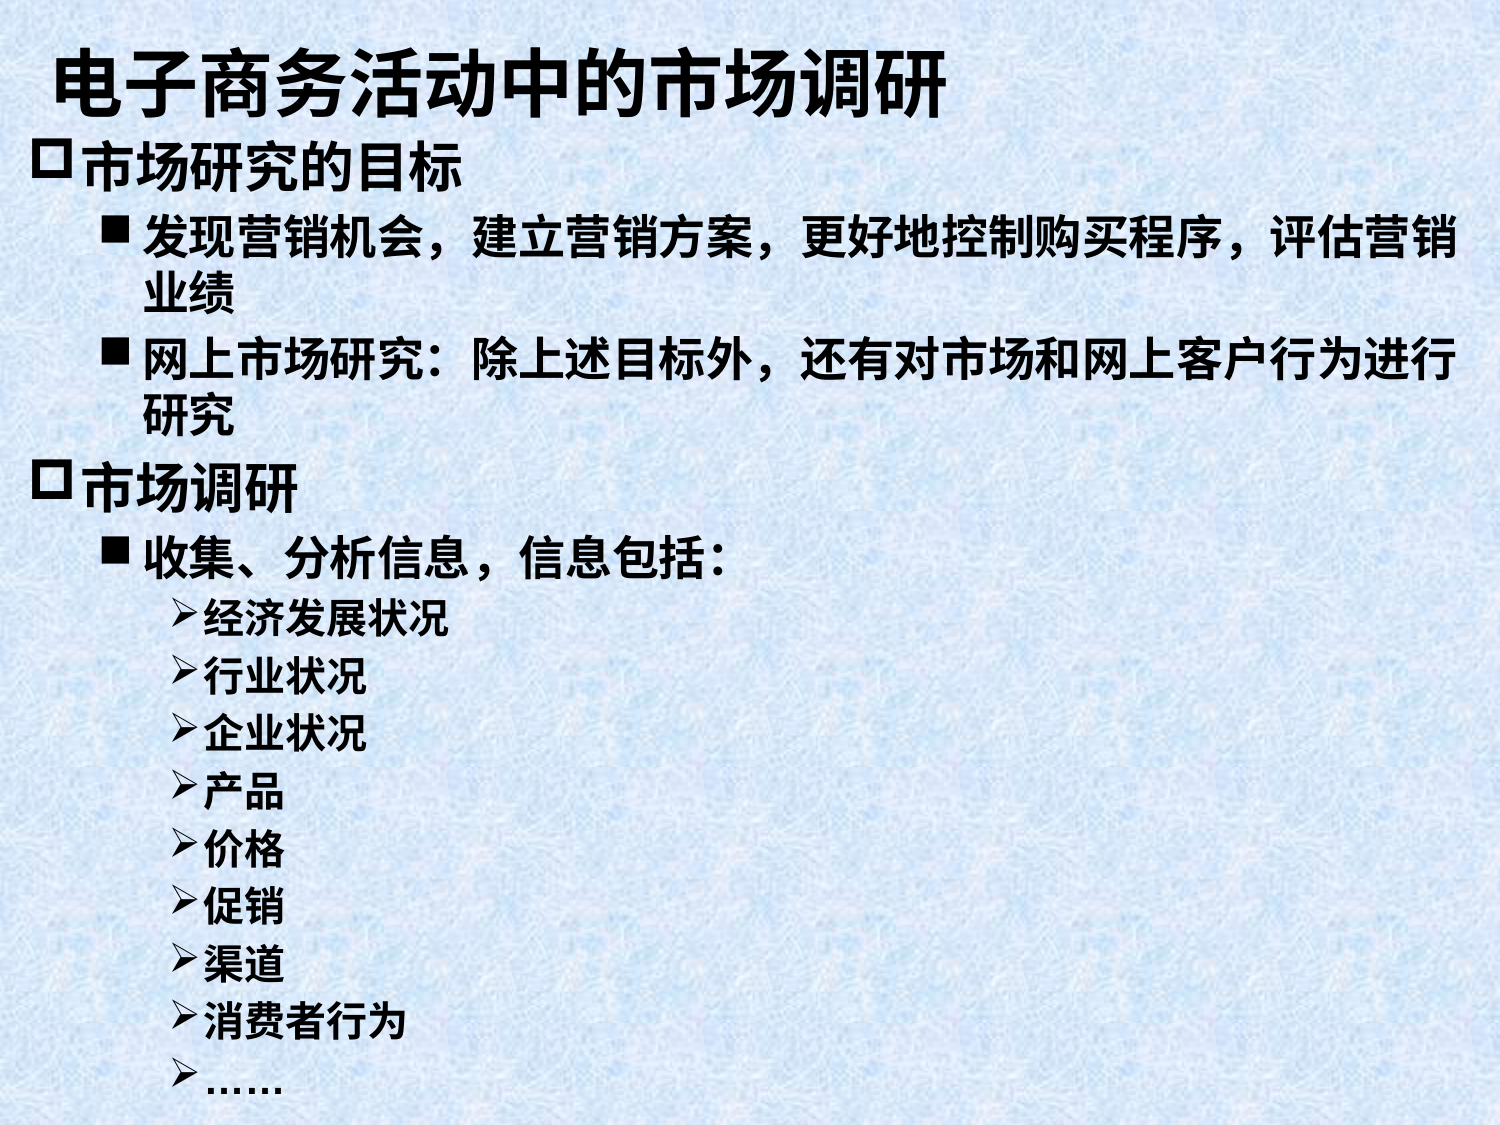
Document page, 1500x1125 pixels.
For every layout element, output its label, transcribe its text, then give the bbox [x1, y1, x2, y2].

list 市场研究的目标 发现营销机会，建立营销方案，更好地控制购买程序，评估营销业绩 网上市场研究：除上述目标外，还有对市场和网上客户行为进行研究 市场调研 收集、分析信息，信息包括： 经济发展状况 行业状况 企业状况 产品 价格 促销 渠道 消费者行为 …… [12, 124, 1488, 1113]
picture [0, 0, 1500, 1125]
title 电子商务活动中的市场调研 [33, 12, 1488, 124]
